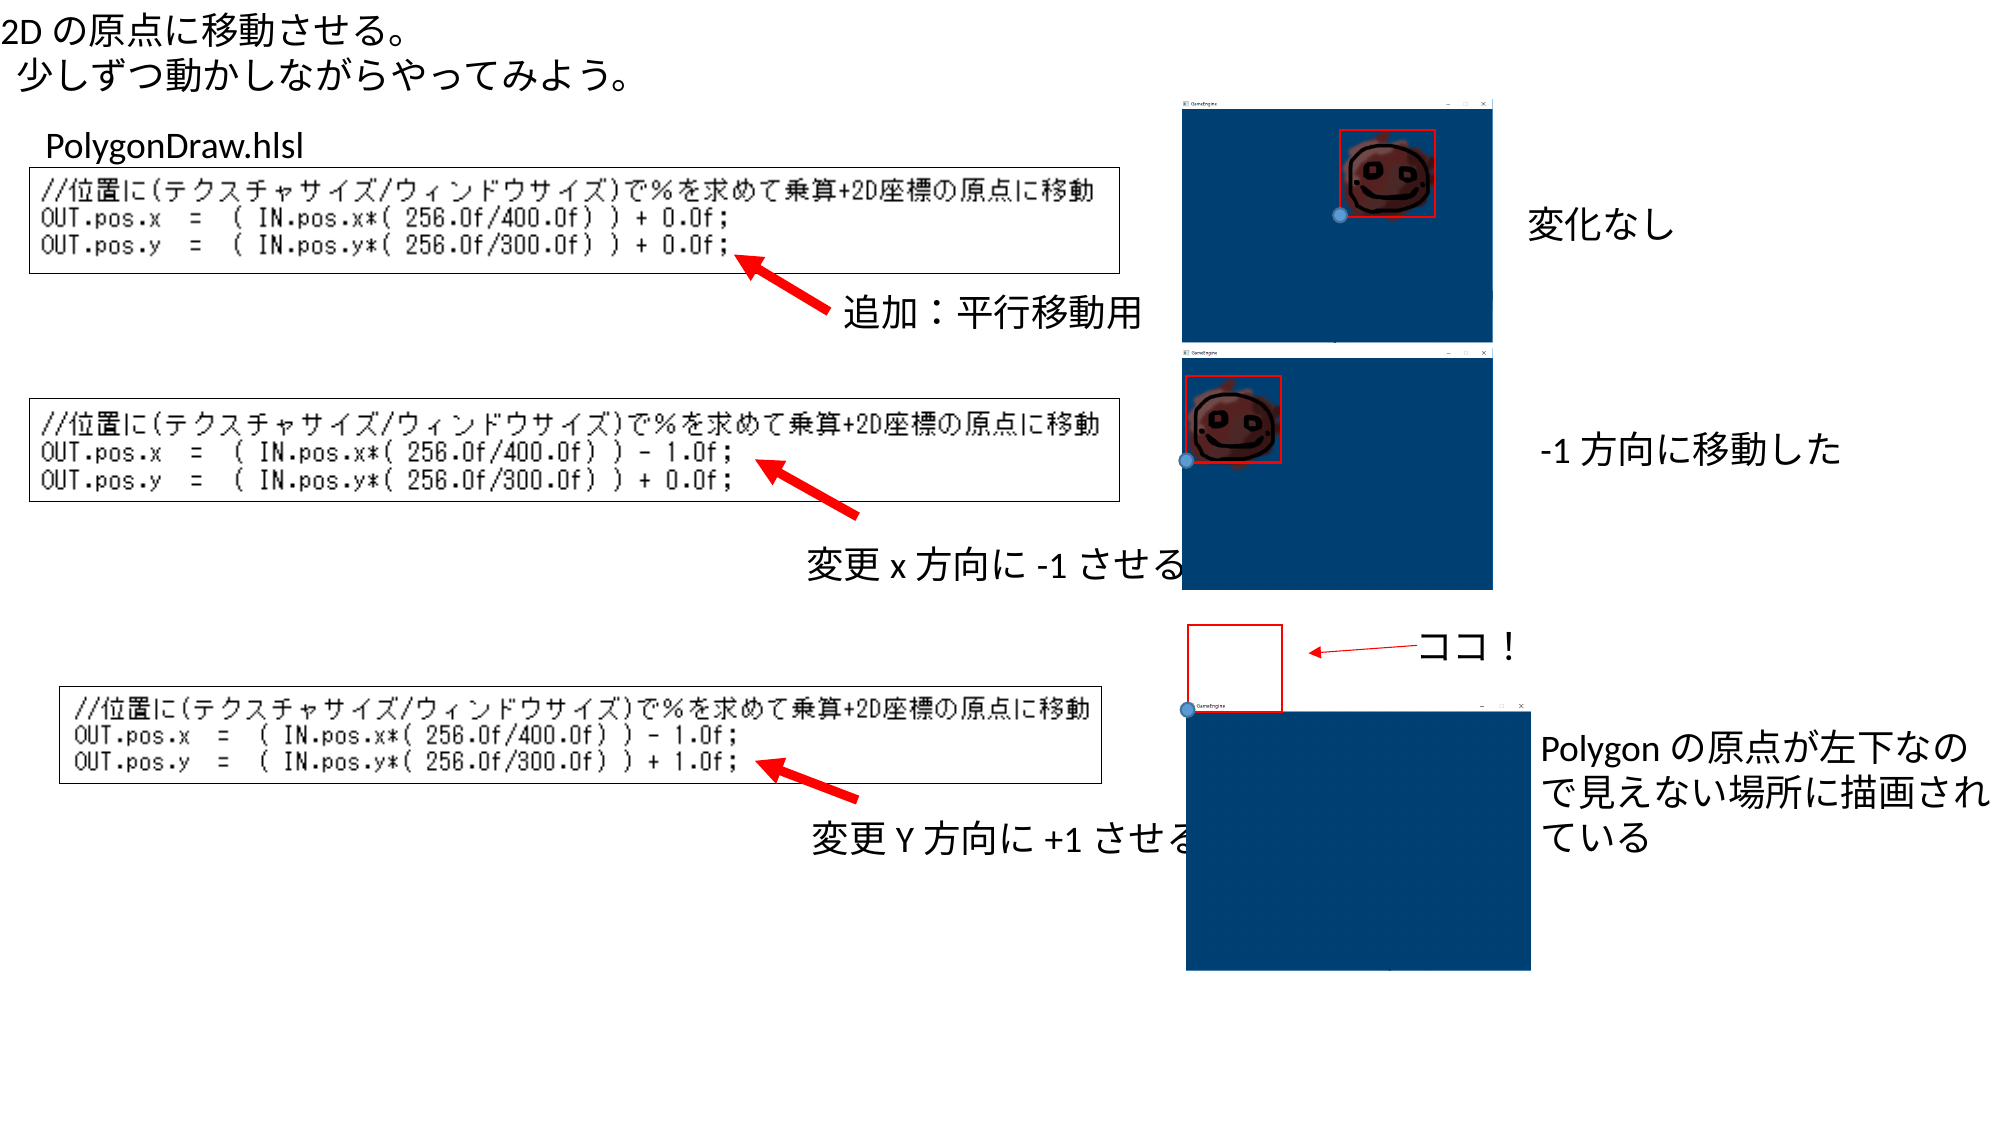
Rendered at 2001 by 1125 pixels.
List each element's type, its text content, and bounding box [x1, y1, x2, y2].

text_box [733, 254, 837, 313]
text_box 追加：平行移動用 [828, 281, 1159, 342]
text_box [1179, 702, 1186, 718]
text_box PolygonDraw.hlsl [30, 113, 320, 167]
text_box [1178, 453, 1182, 468]
text_box -1方向に移動した [1525, 419, 1858, 479]
picture [1186, 701, 1531, 971]
picture [1182, 99, 1493, 343]
text_box Polygonの原点が左下なの で見えない場所に描画され ている [1531, 716, 2000, 867]
picture [59, 686, 1102, 784]
text_box 変更x方向に-1させる [791, 533, 1204, 594]
picture [1182, 348, 1493, 590]
picture [29, 167, 1120, 274]
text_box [754, 760, 858, 801]
text_box 変化なし [1512, 193, 1692, 254]
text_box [1308, 645, 1418, 654]
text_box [754, 459, 858, 517]
text_box 変更Y方向に+1させる [797, 807, 1186, 868]
text_box ココ！ [1400, 615, 1543, 675]
text_box [1187, 624, 1283, 701]
text_box ・2Dの原点に移動させる。 少しずつ動かしながらやってみよう。 [0, 0, 664, 105]
picture [29, 398, 1120, 502]
